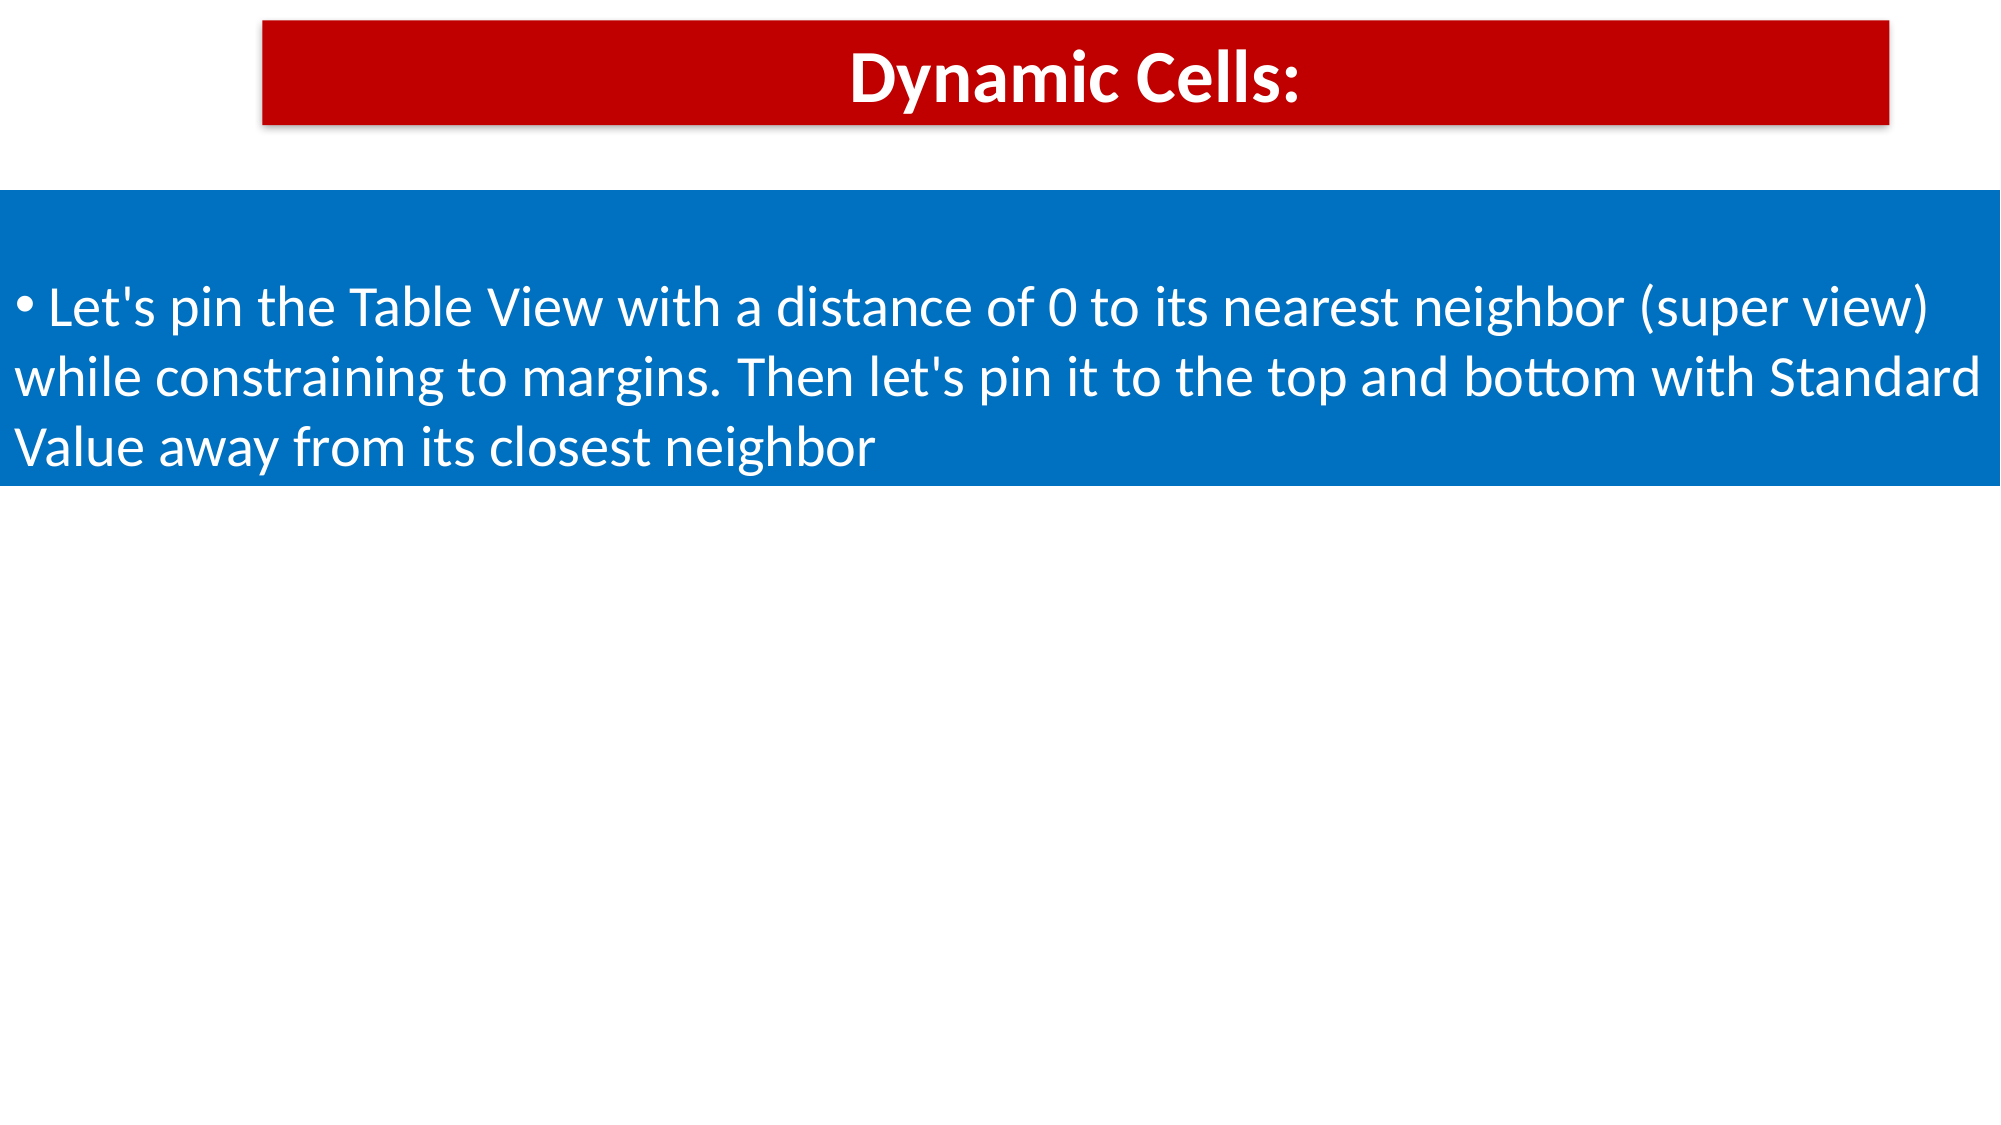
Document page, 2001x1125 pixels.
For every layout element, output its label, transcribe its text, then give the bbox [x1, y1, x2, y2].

text_box Let's pin the Table View with a distance of 0 to its nearest neighbor (super view) while constraining to margins. Then let's pin it to the top and bottom with Standard Value away from its closest neighbor [0, 190, 2000, 486]
text_box Dynamic Cells: [262, 20, 1890, 126]
